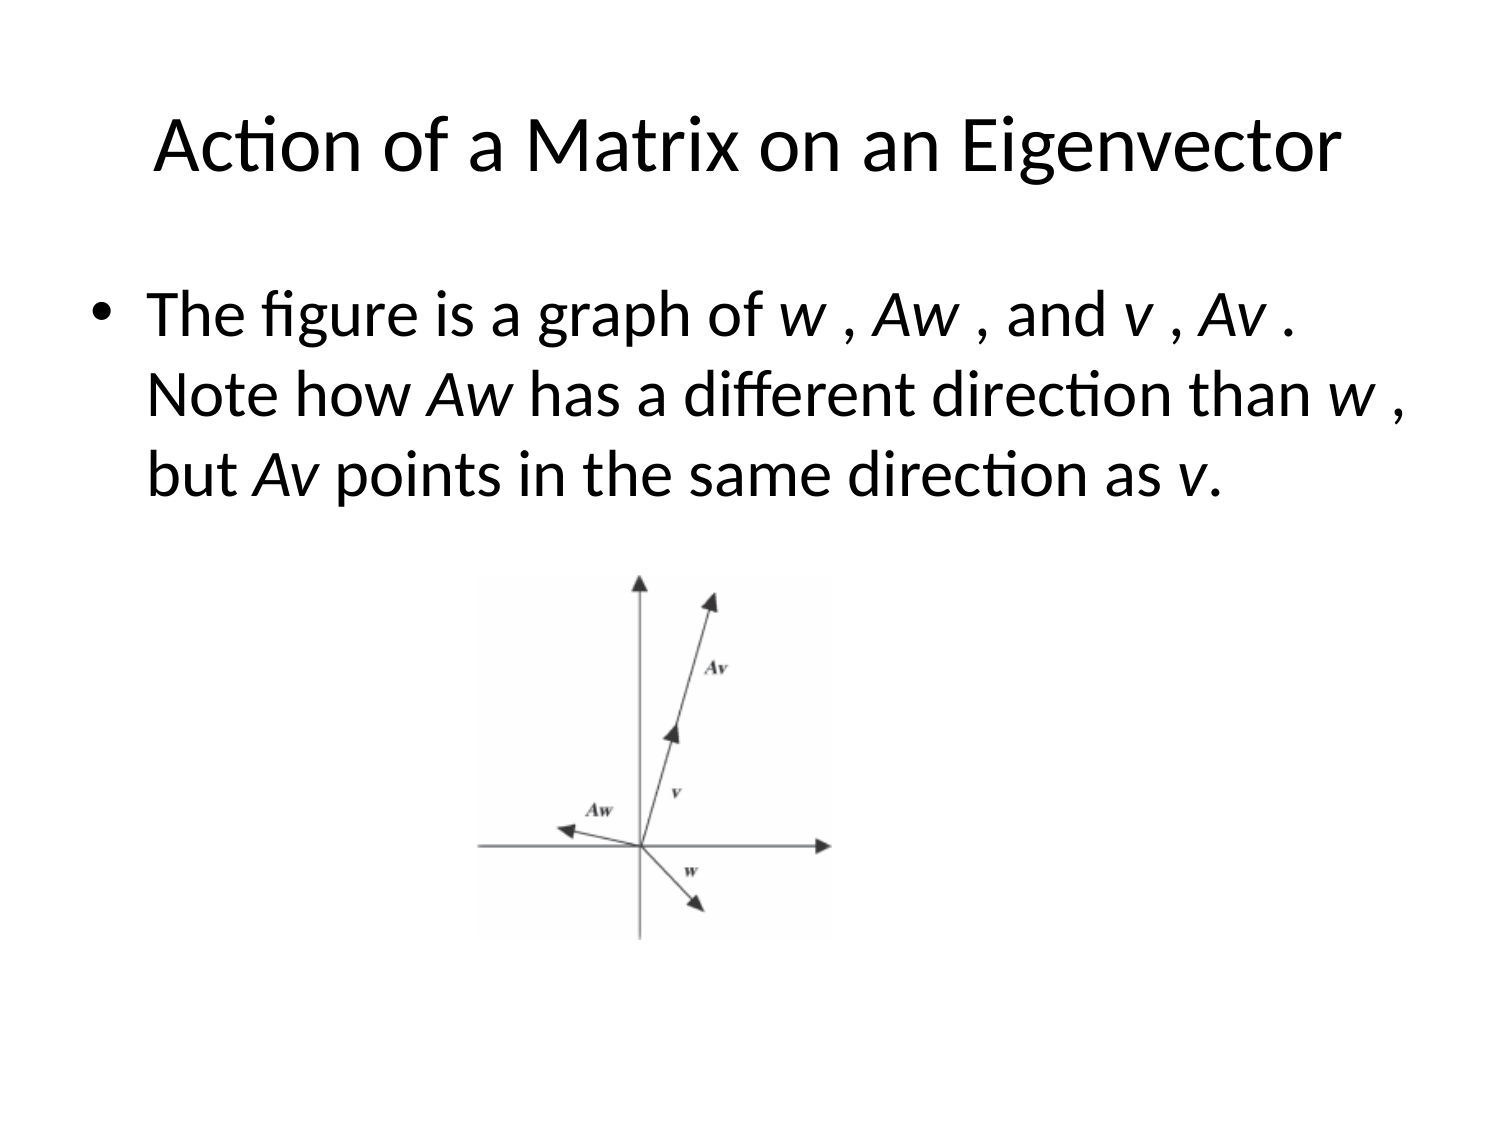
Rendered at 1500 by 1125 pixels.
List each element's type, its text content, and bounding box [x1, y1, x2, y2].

title Action of a Matrix on an Eigenvector [75, 45, 1425, 233]
list The figure is a graph of w , Aw , and v , Av . Note how Aw has a different direction than w , but Av points in the same direction as v. [75, 262, 1425, 1005]
picture [477, 575, 832, 940]
